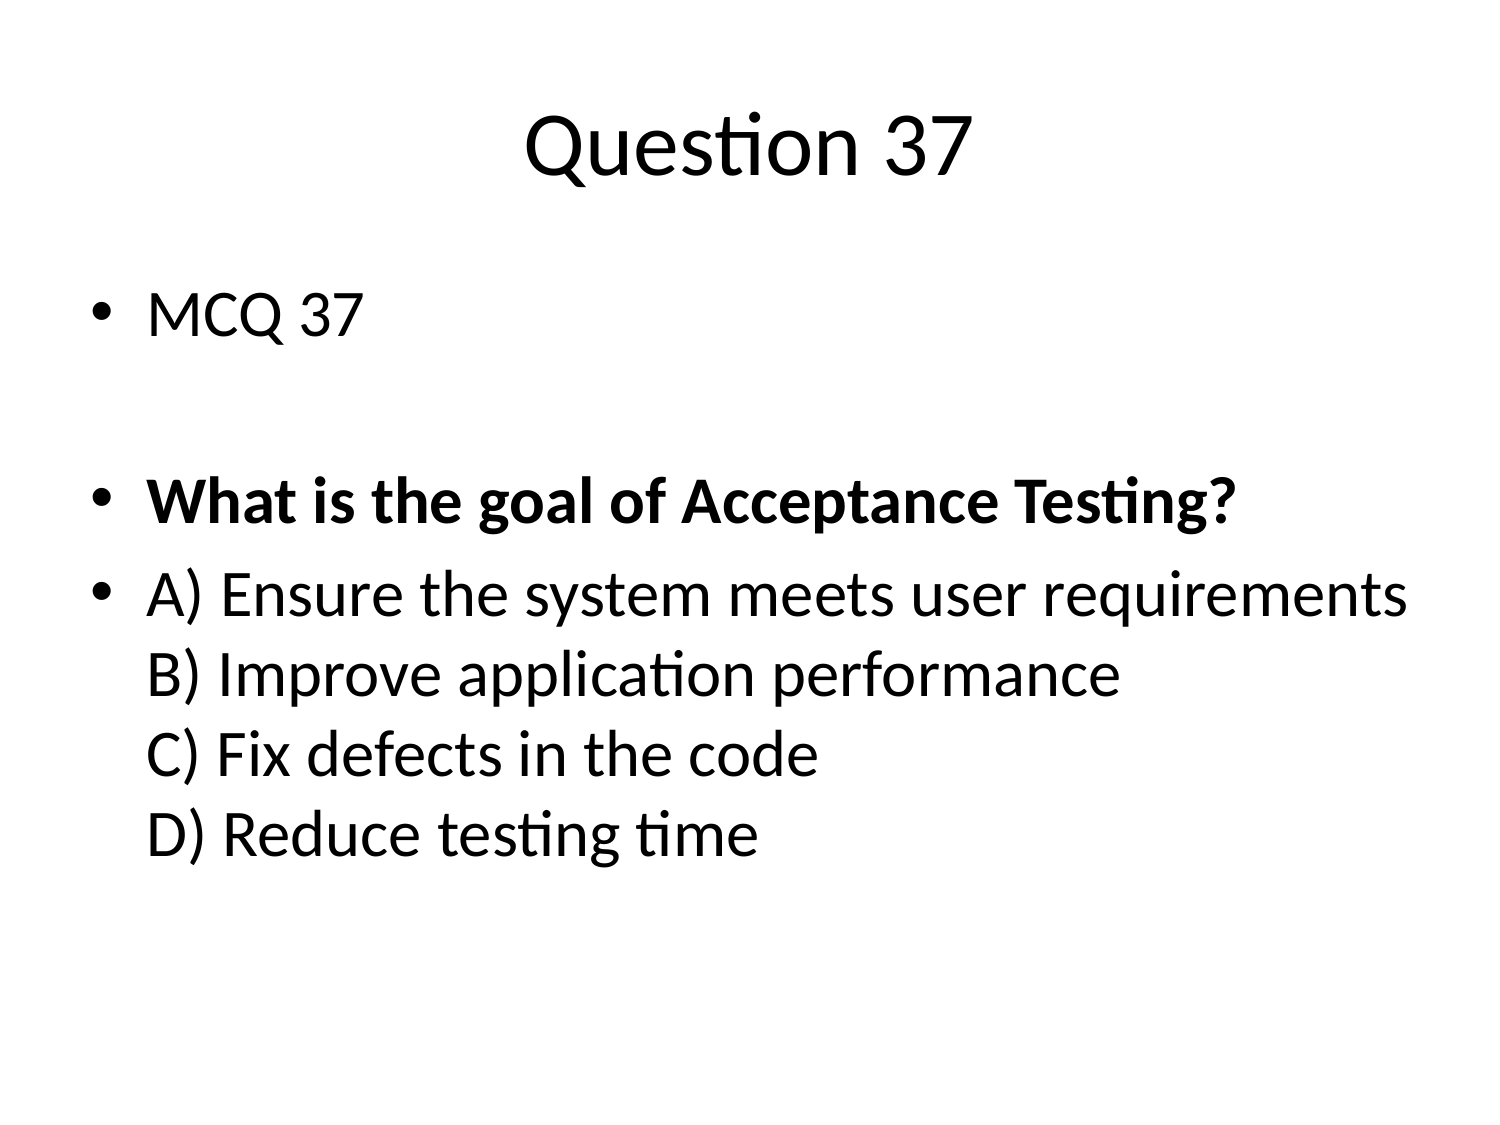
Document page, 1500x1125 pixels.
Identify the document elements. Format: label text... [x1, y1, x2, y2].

list MCQ 37 What is the goal of Acceptance Testing? A) Ensure the system meets user requirements B) Improve application performance C) Fix defects in the code D) Reduce testing time [75, 262, 1425, 1005]
title Question 37 [75, 45, 1425, 233]
